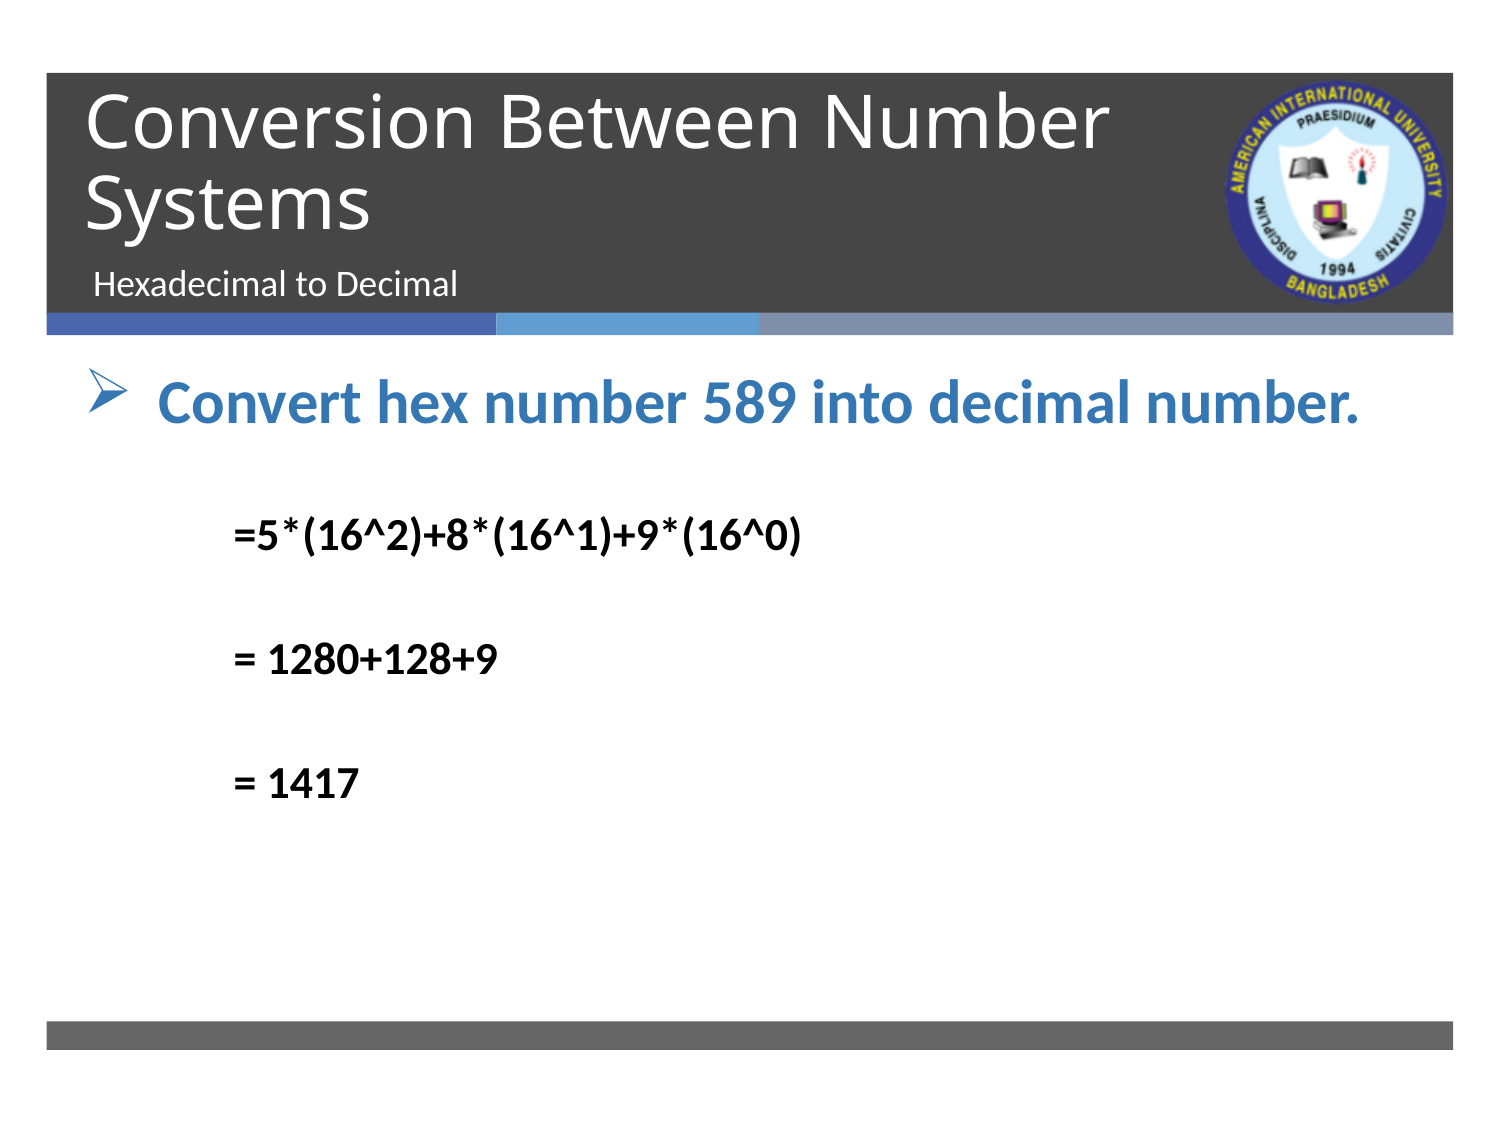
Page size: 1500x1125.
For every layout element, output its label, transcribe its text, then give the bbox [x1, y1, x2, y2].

title Conversion Between Number Systems [69, 73, 1351, 253]
subtitle Hexadecimal to Decimal [78, 251, 1351, 331]
text_box Convert hex number 589 into decimal number. =5*(16^2)+8*(16^1)+9*(16^0) = 1280+128+9 = 1417 [69, 353, 1429, 815]
picture [1351, 75, 1454, 310]
